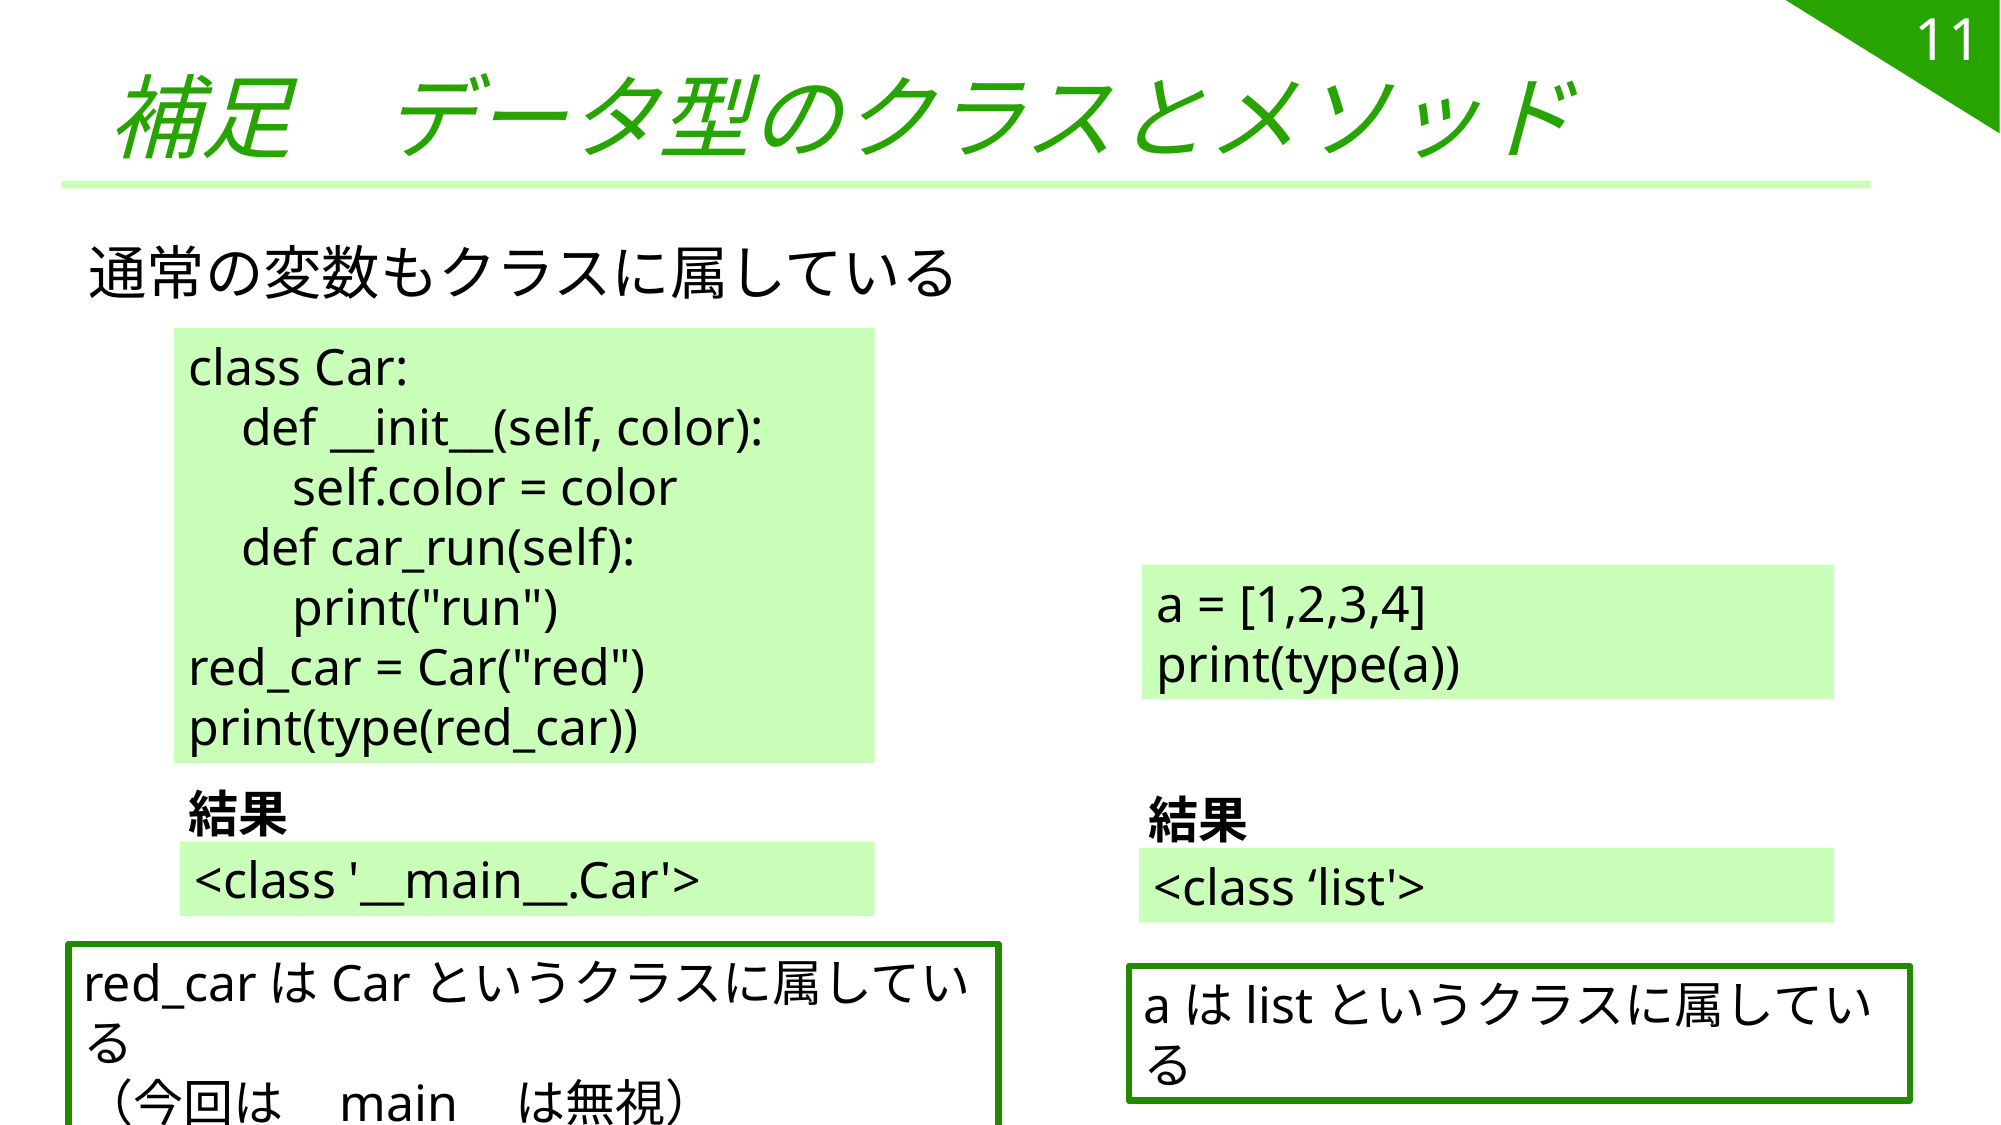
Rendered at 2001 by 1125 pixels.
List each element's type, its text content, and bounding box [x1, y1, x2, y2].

text_box <class ‘list'> [1139, 847, 1835, 923]
text_box red_carはCarというクラスに属している （今回は__main__は無視） [68, 943, 999, 1125]
text_box class Car: def __init__(self, color): self.color = color def car_run(self): print("run") red_car = Car("red") print(type(red_car)) [174, 328, 875, 763]
text_box aはlistというクラスに属している [1128, 965, 1910, 1101]
slide_number 11 [1714, 11, 1997, 72]
text_box <class '__main__.Car'> [179, 841, 875, 917]
text_box 結果 [174, 775, 605, 850]
text_box a = [1,2,3,4] print(type(a)) [1142, 564, 1835, 700]
text_box 結果 [1133, 781, 1564, 857]
list 通常の変数もクラスに属している [73, 194, 1883, 332]
title 補足 データ型のクラスとメソッド [93, 44, 1904, 178]
